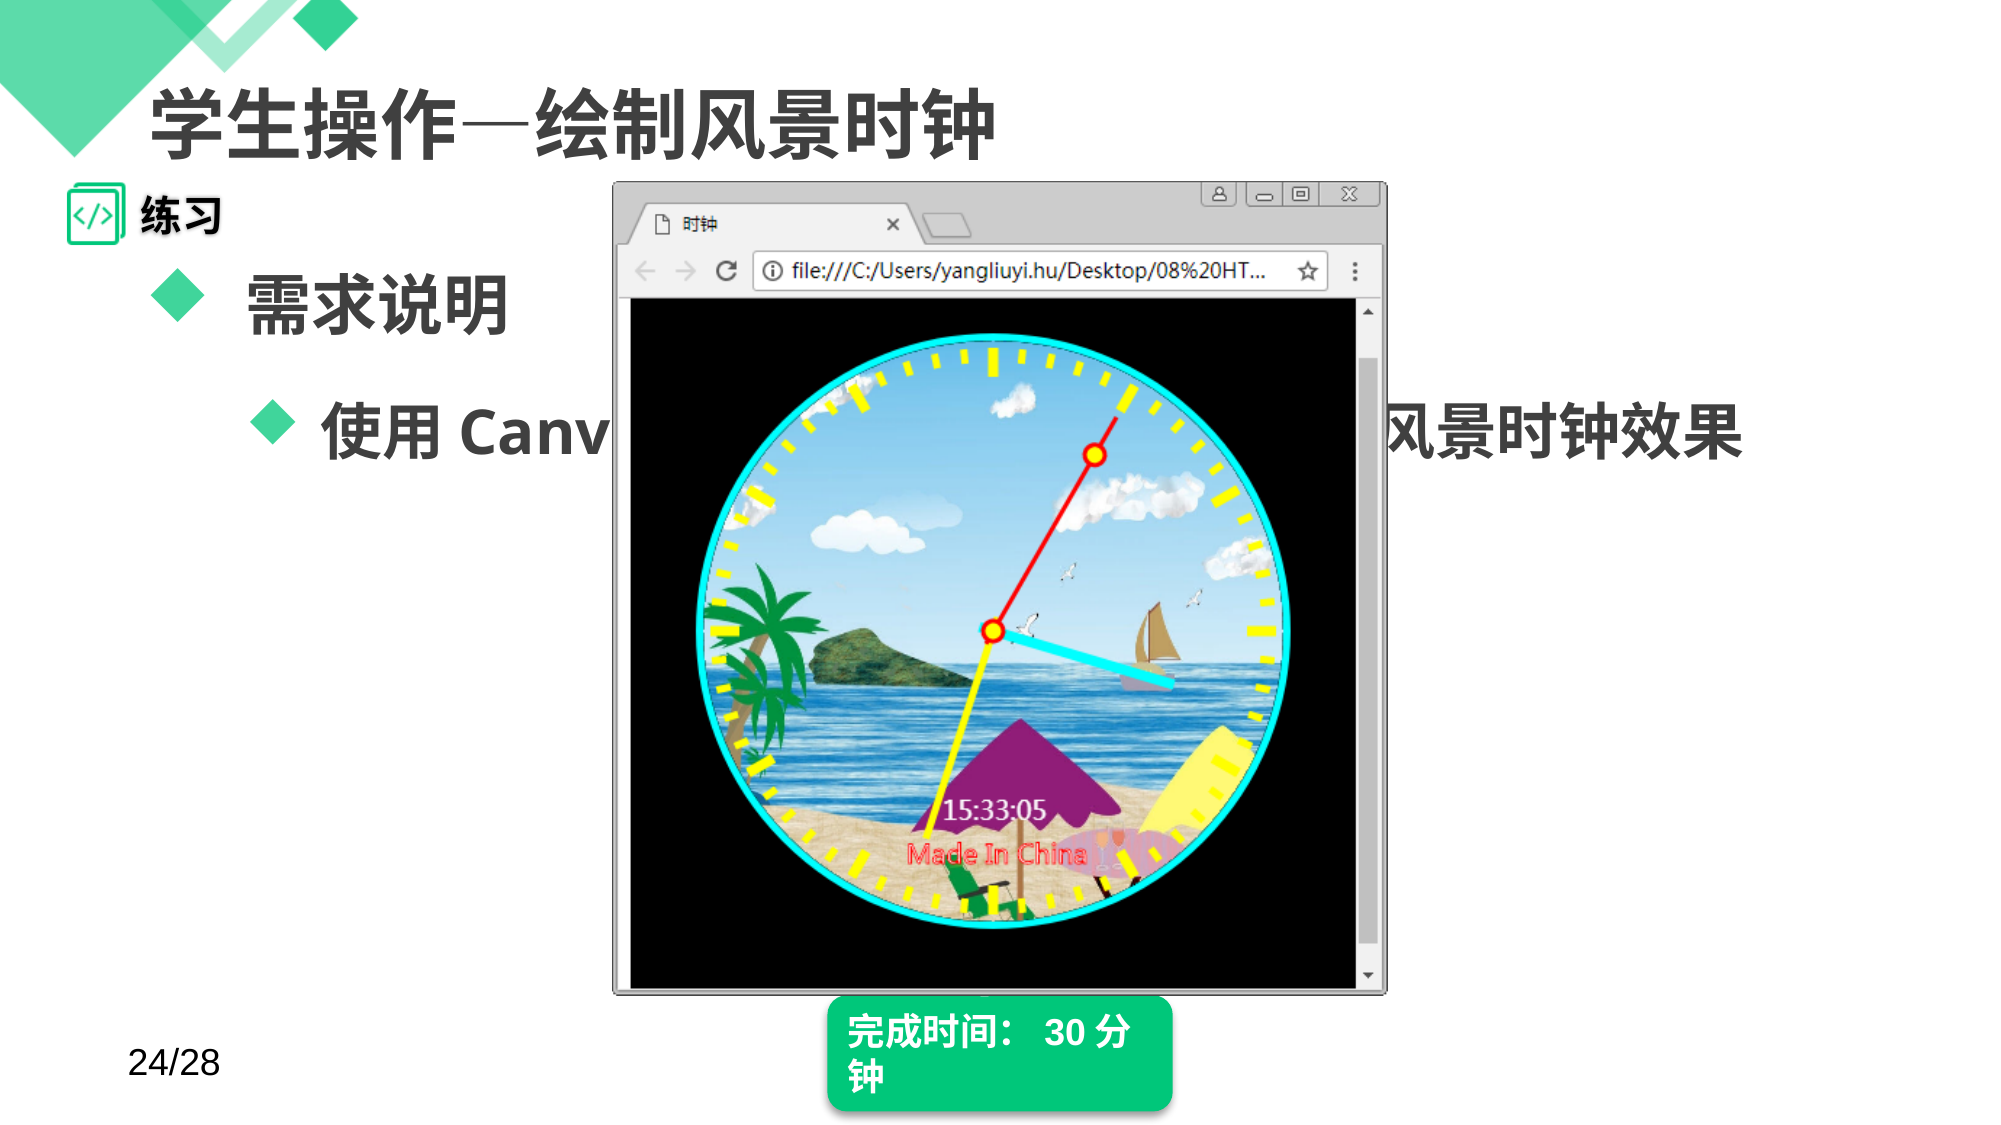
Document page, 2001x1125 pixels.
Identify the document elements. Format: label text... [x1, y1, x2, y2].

title 学生操作—绘制风景时钟 [129, 45, 1692, 201]
text_box 完成时间：30分钟 [827, 1004, 1173, 1112]
list 需求说明 使用Canvas以及日期对象等知识制作风景时钟效果 [1173, 214, 1940, 1006]
picture [0, 0, 2000, 1125]
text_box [62, 181, 240, 249]
list 需求说明 使用Canvas以及日期对象等知识制作风景时钟效果 [126, 214, 825, 1006]
